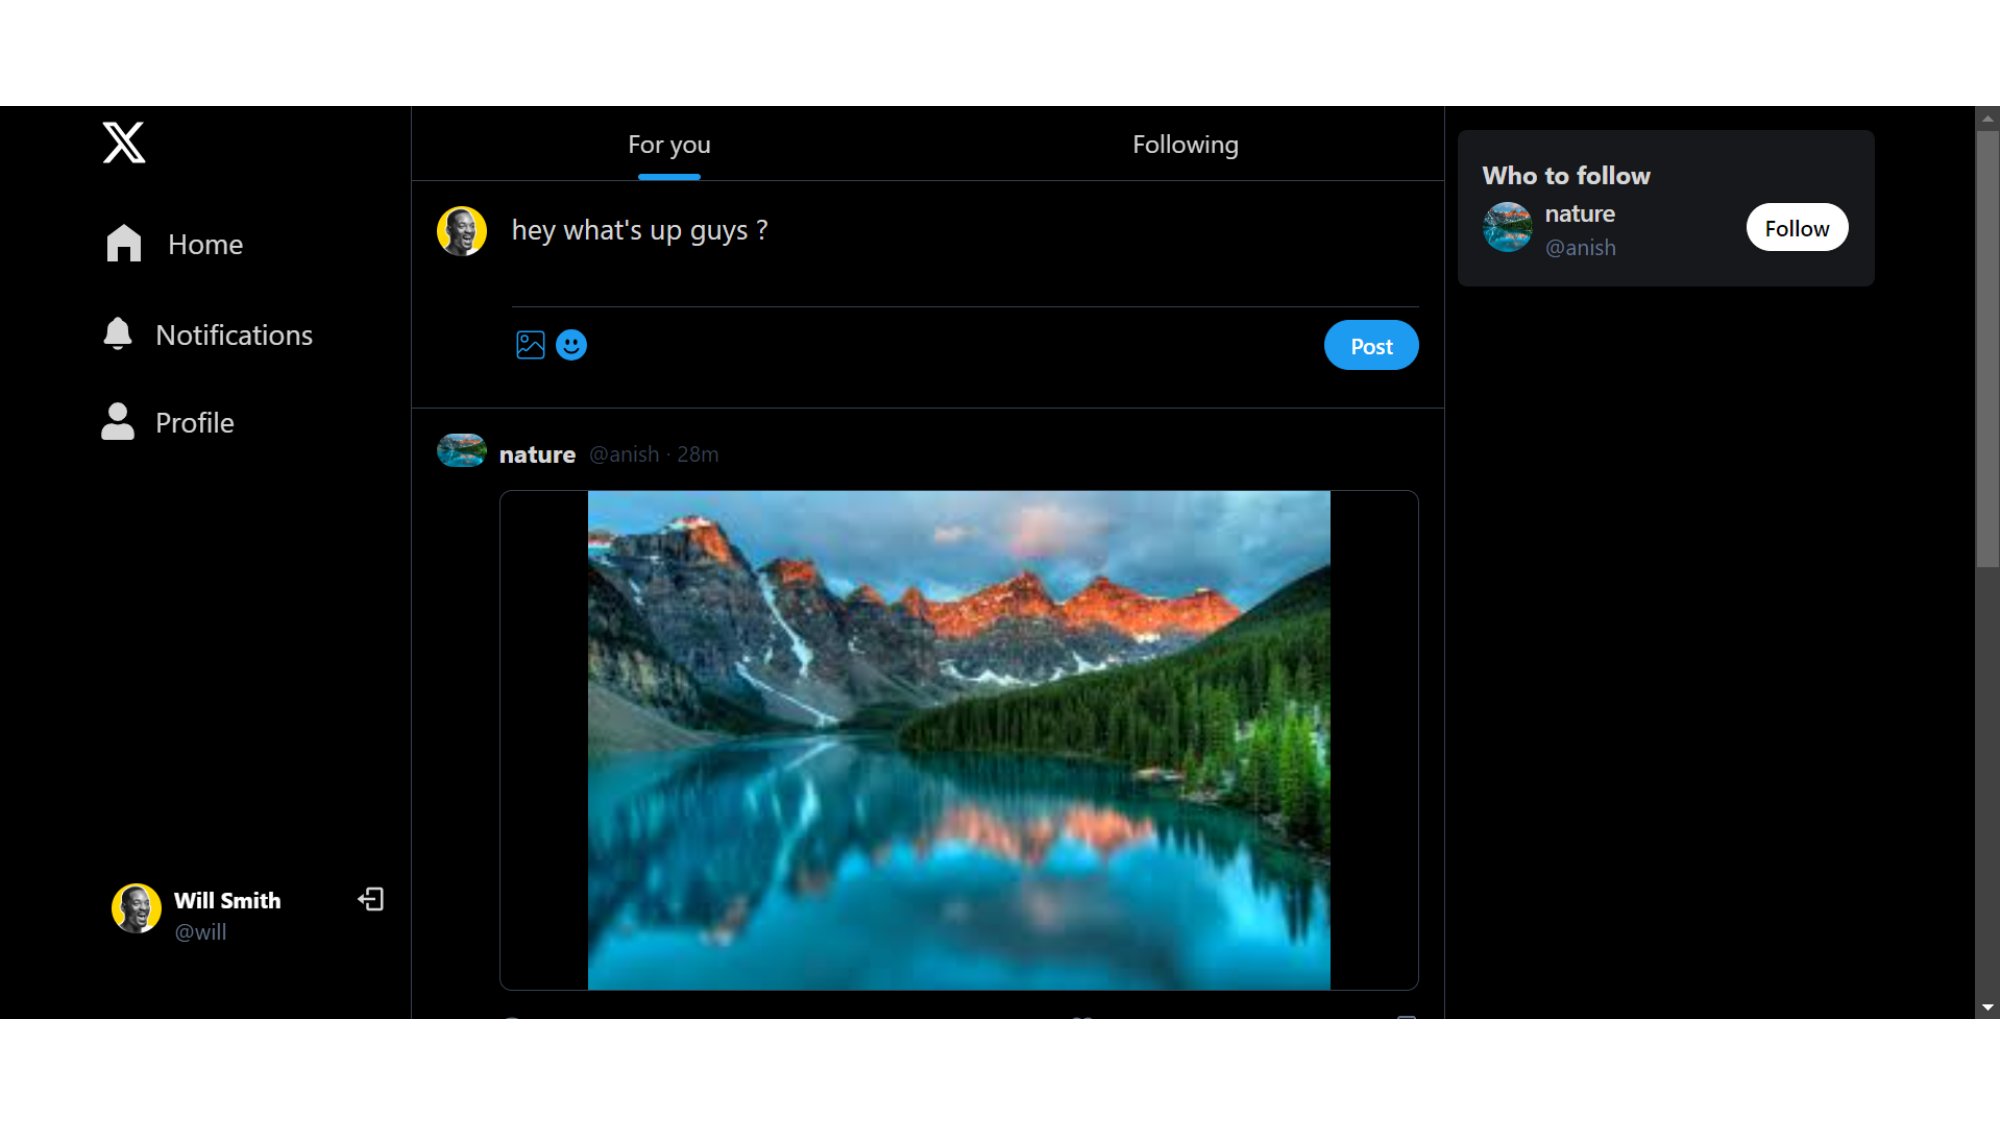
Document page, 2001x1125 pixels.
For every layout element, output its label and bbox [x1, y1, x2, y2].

picture [0, 105, 2000, 1020]
